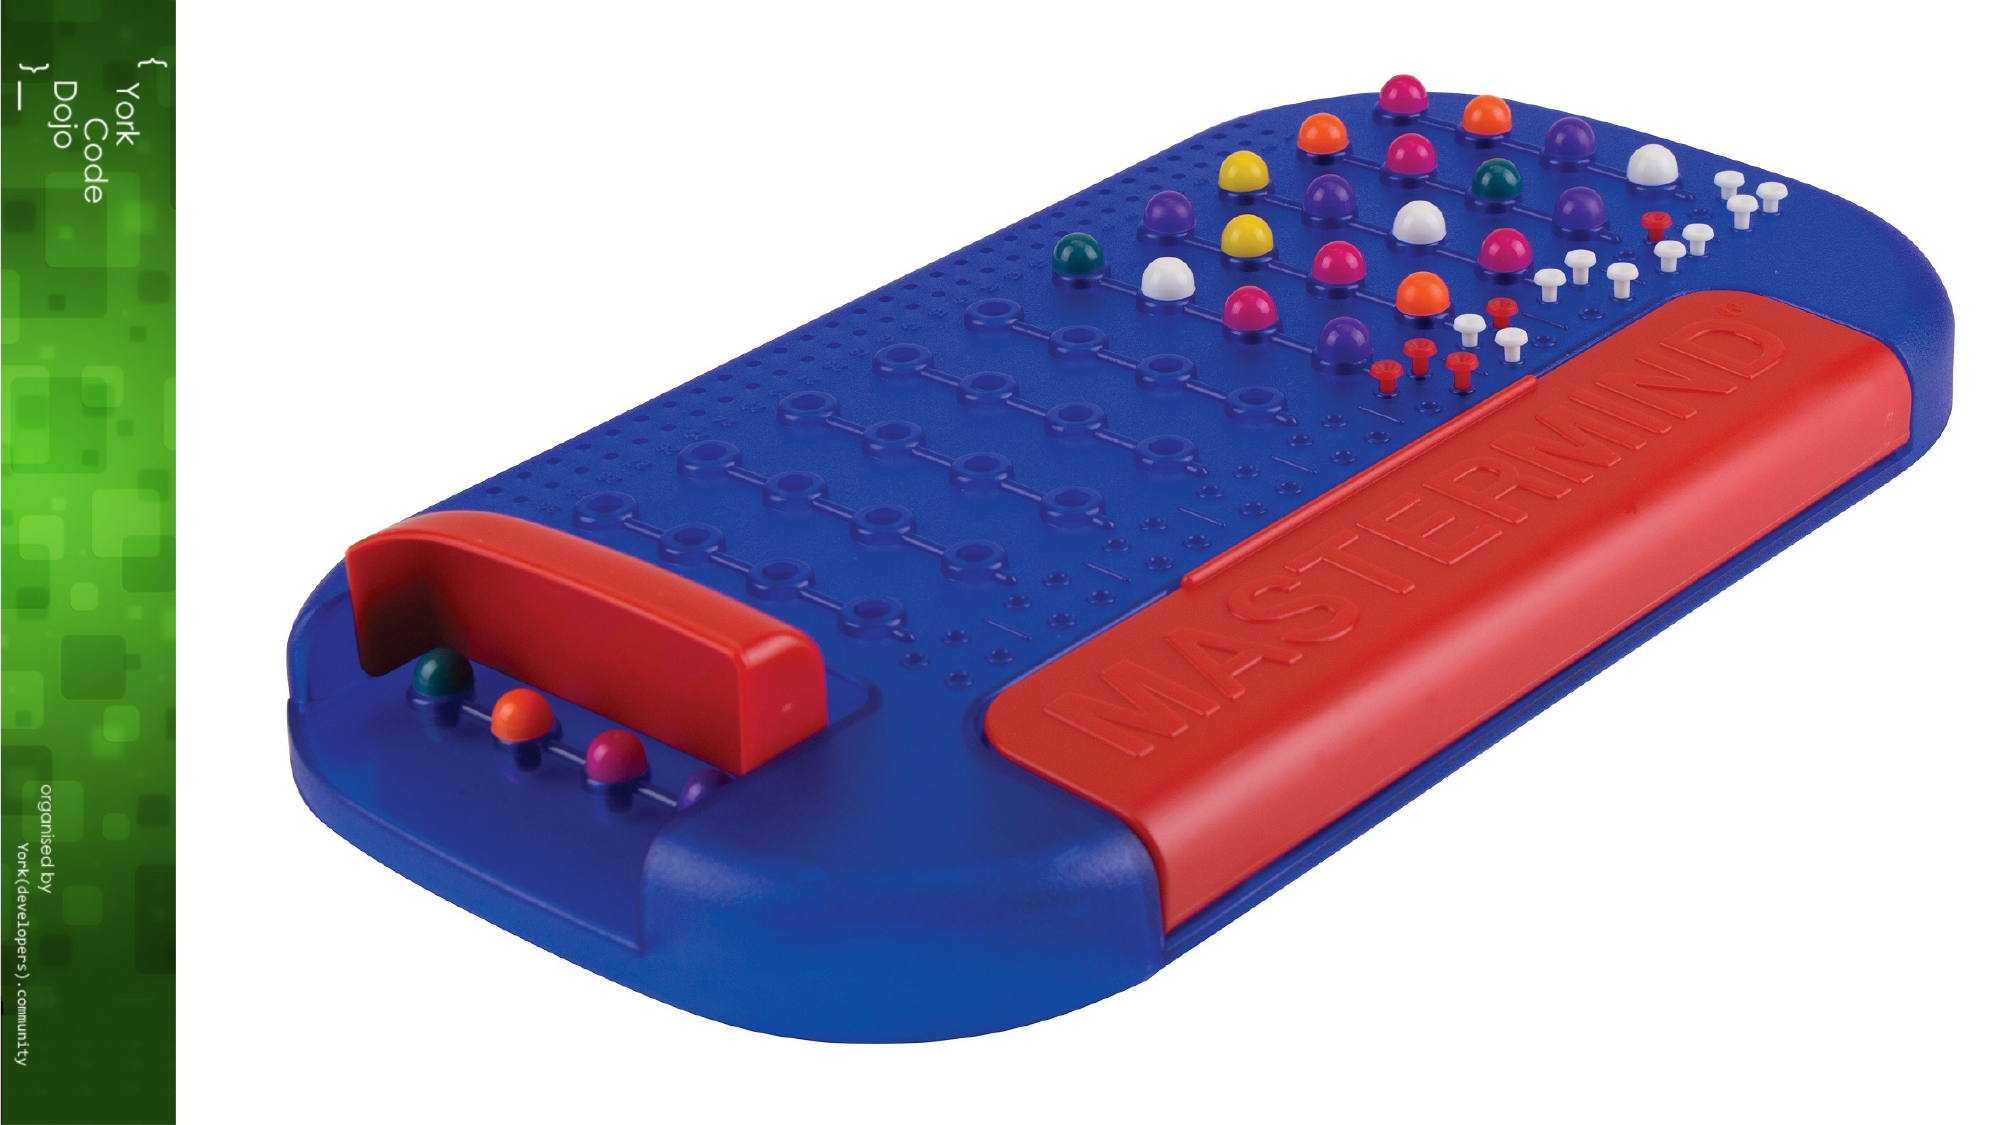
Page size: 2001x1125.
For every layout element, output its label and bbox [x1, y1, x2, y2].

picture [1, 1, 175, 1124]
picture [270, 59, 1970, 1066]
